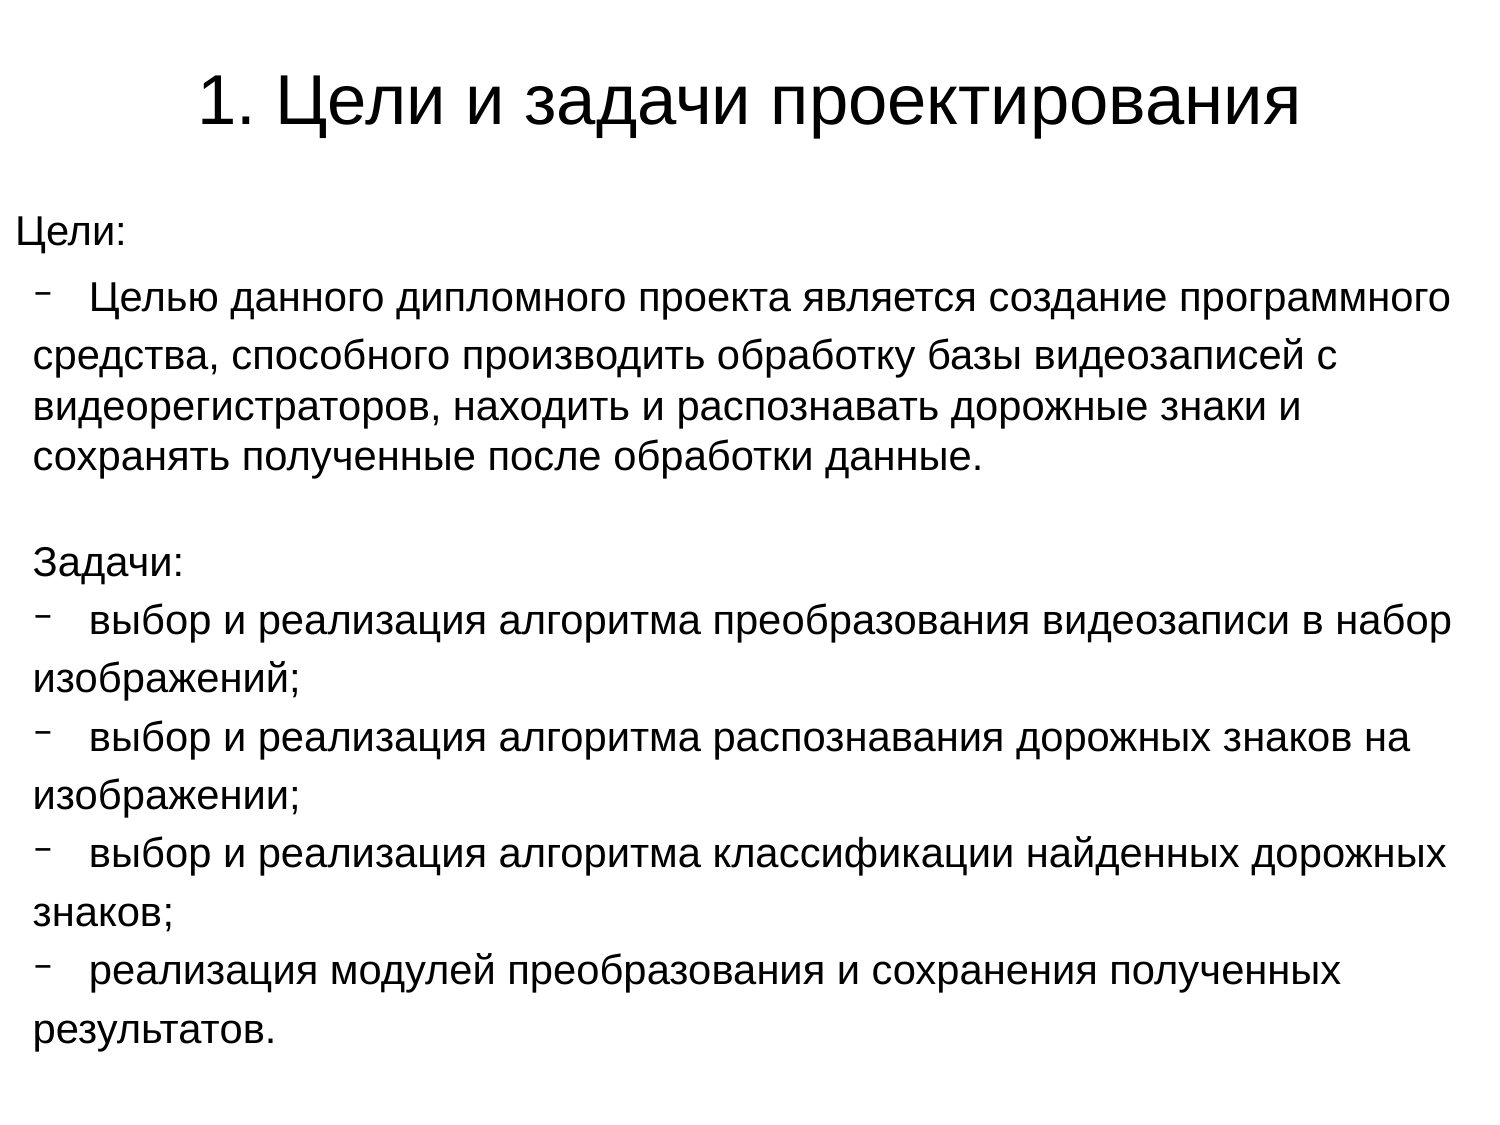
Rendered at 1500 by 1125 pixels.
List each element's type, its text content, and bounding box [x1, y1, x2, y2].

text_box Цели: [0, 196, 1500, 268]
title 1. Цели и задачи проектирования [75, 45, 1425, 196]
text_box Задачи: выбор и реализация алгоритма преобразования видеозаписи в набор изображений; выбор и реализация алгоритма распознавания дорожных знаков на изображении; выбор и реализация алгоритма классификации найденных дорожных знаков; реализация модулей преобразования и сохранения полученных результатов. [17, 527, 1500, 1125]
list Целью данного дипломного проекта является создание программного средства, способного производить обработку базы видеозаписей с видеорегистраторов, находить и распознавать дорожные знаки и сохранять полученные после обработки данные. [17, 268, 1500, 516]
